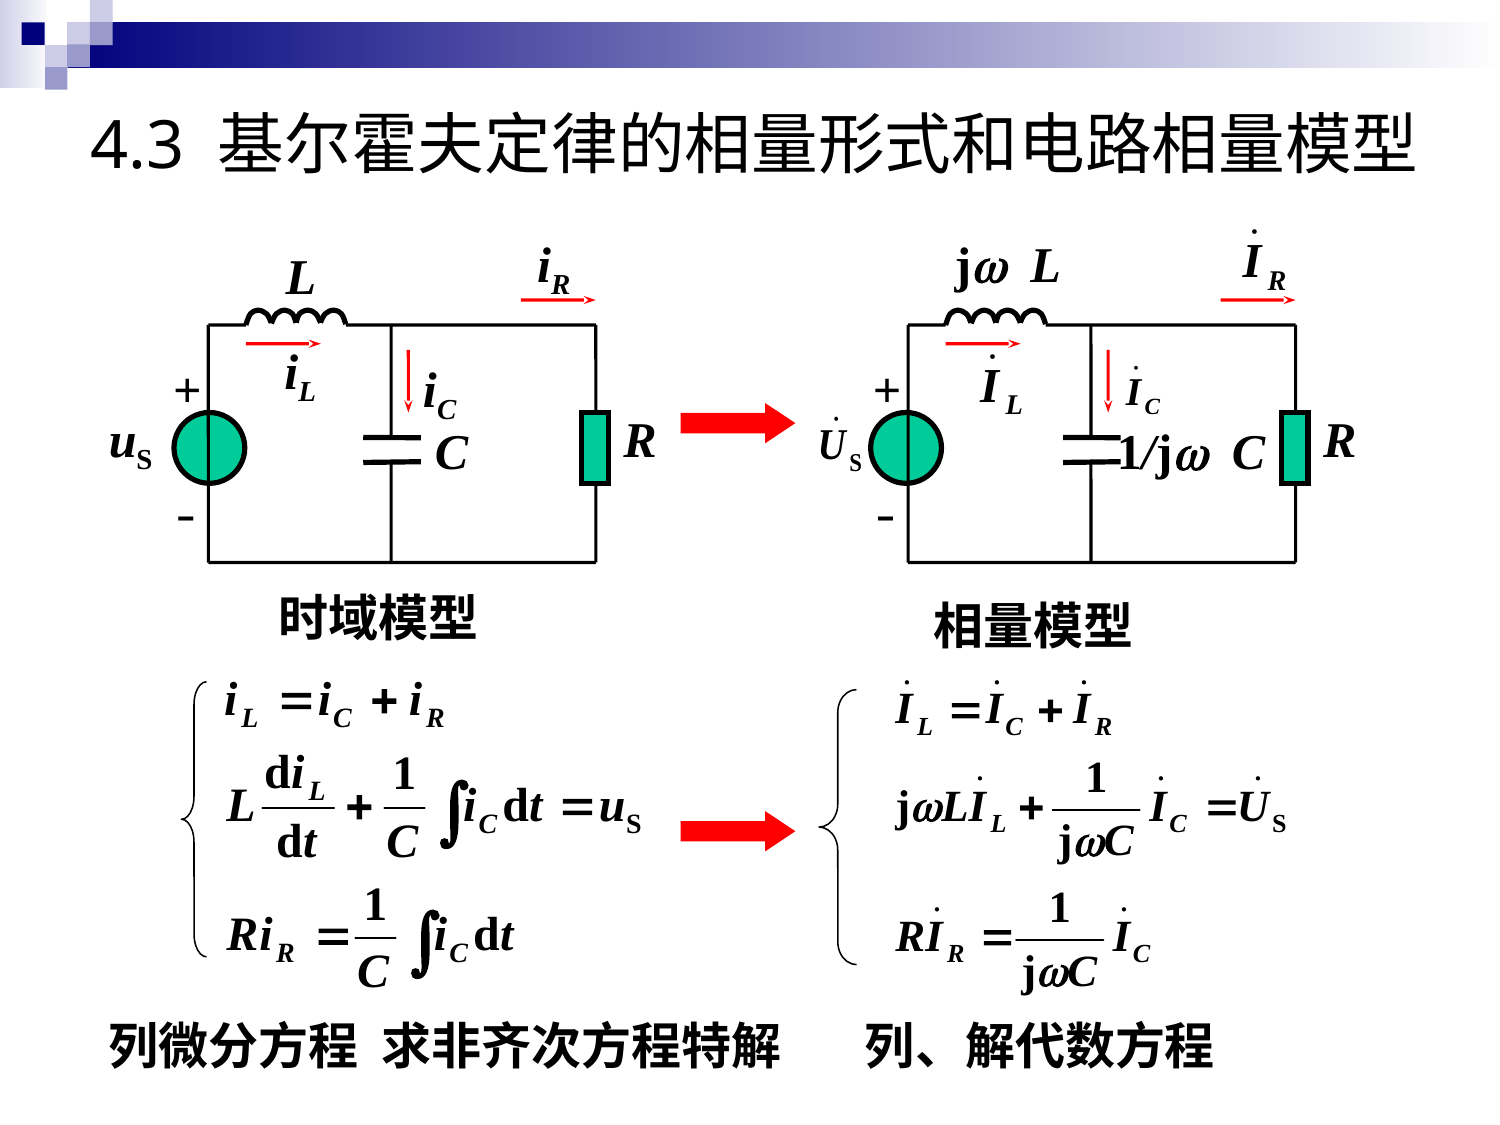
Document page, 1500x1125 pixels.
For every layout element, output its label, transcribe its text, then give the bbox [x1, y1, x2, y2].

text_box 相量模型 [918, 587, 1210, 663]
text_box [181, 669, 657, 997]
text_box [93, 224, 672, 563]
text_box 时域模型 [263, 579, 521, 654]
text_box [819, 675, 1301, 1004]
text_box [681, 404, 794, 442]
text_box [814, 224, 1372, 563]
text_box 列微分方程 求非齐次方程特解 [94, 1007, 819, 1083]
text_box [681, 812, 794, 850]
title 4.3 基尔霍夫定律的相量形式和电路相量模型 [75, 75, 1459, 209]
text_box 列、解代数方程 [850, 1007, 1231, 1083]
